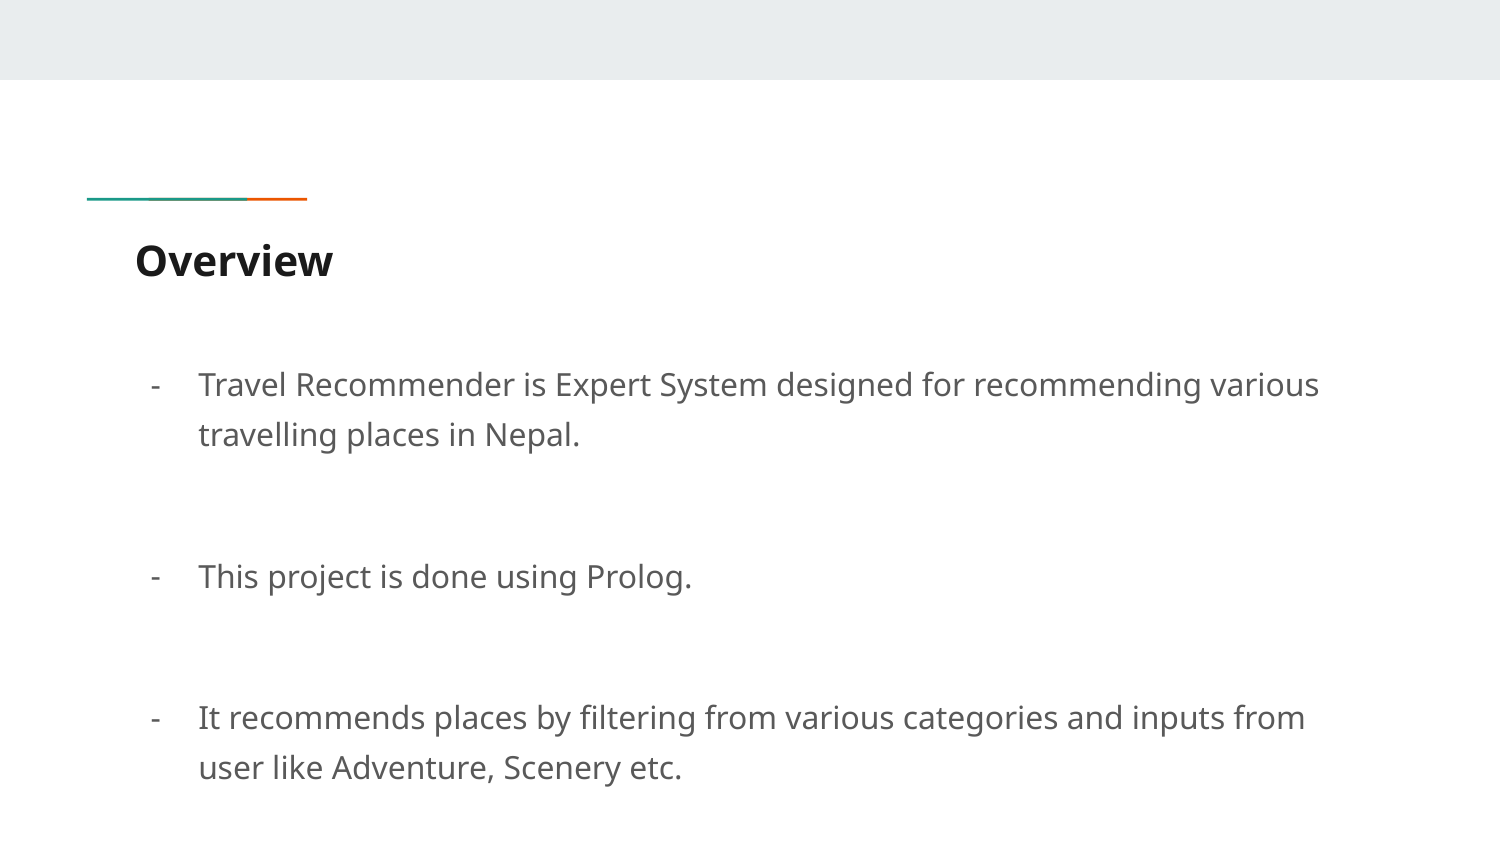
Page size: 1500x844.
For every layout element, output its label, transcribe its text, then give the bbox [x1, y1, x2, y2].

list Travel Recommender is Expert System designed for recommending various travelling places in Nepal. This project is done using Prolog. It recommends places by filtering from various categories and inputs from user like Adventure, Scenery etc. [119, 341, 1381, 805]
title Overview [119, 216, 1381, 305]
